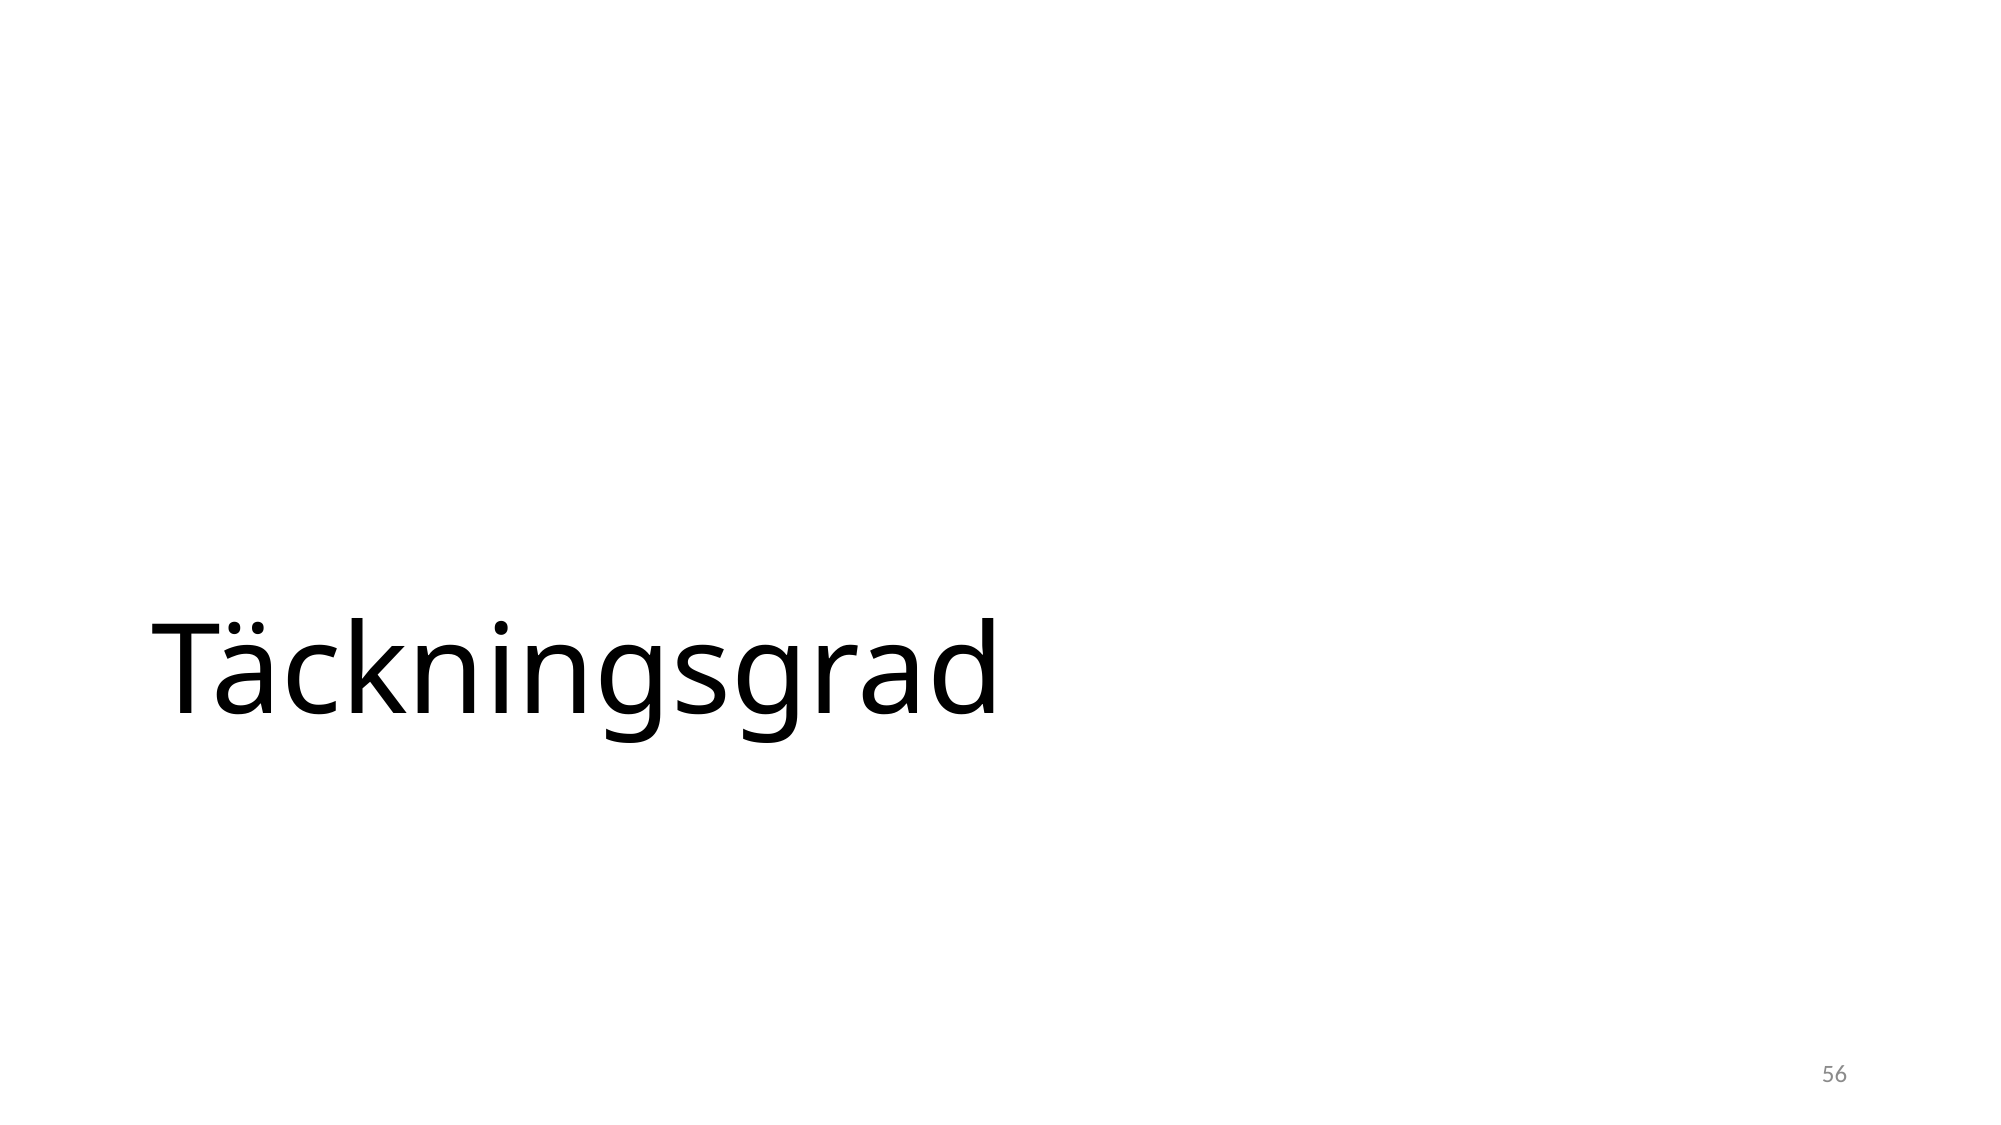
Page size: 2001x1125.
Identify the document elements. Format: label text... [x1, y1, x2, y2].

title Täckningsgrad [136, 280, 1862, 749]
slide_number 56 [1412, 1042, 1863, 1103]
